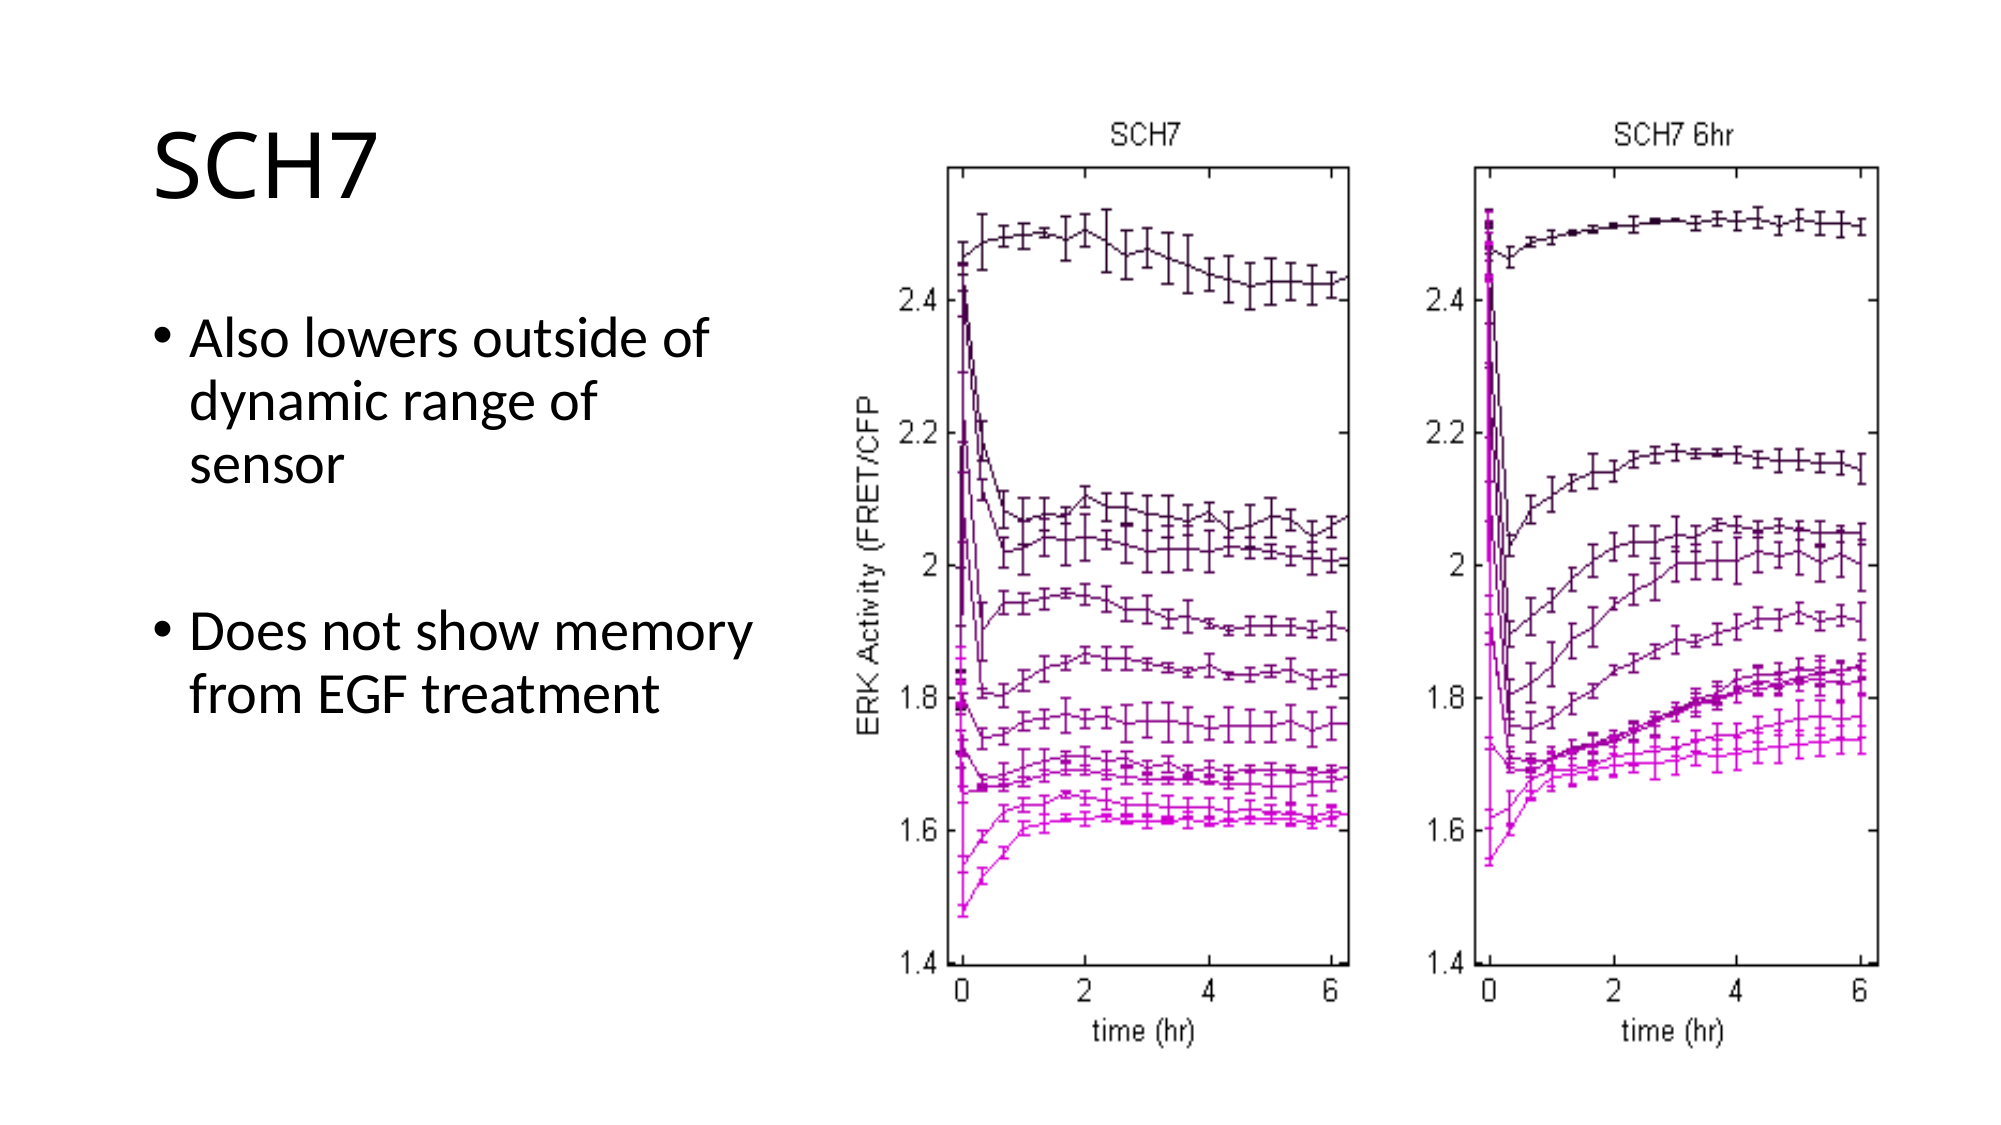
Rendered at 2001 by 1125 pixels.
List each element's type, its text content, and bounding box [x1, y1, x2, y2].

title SCH7 [137, 59, 1863, 278]
list Also lowers outside of dynamic range of sensor Does not show memory from EGF treatment [137, 299, 774, 1014]
picture [791, 95, 1991, 1073]
